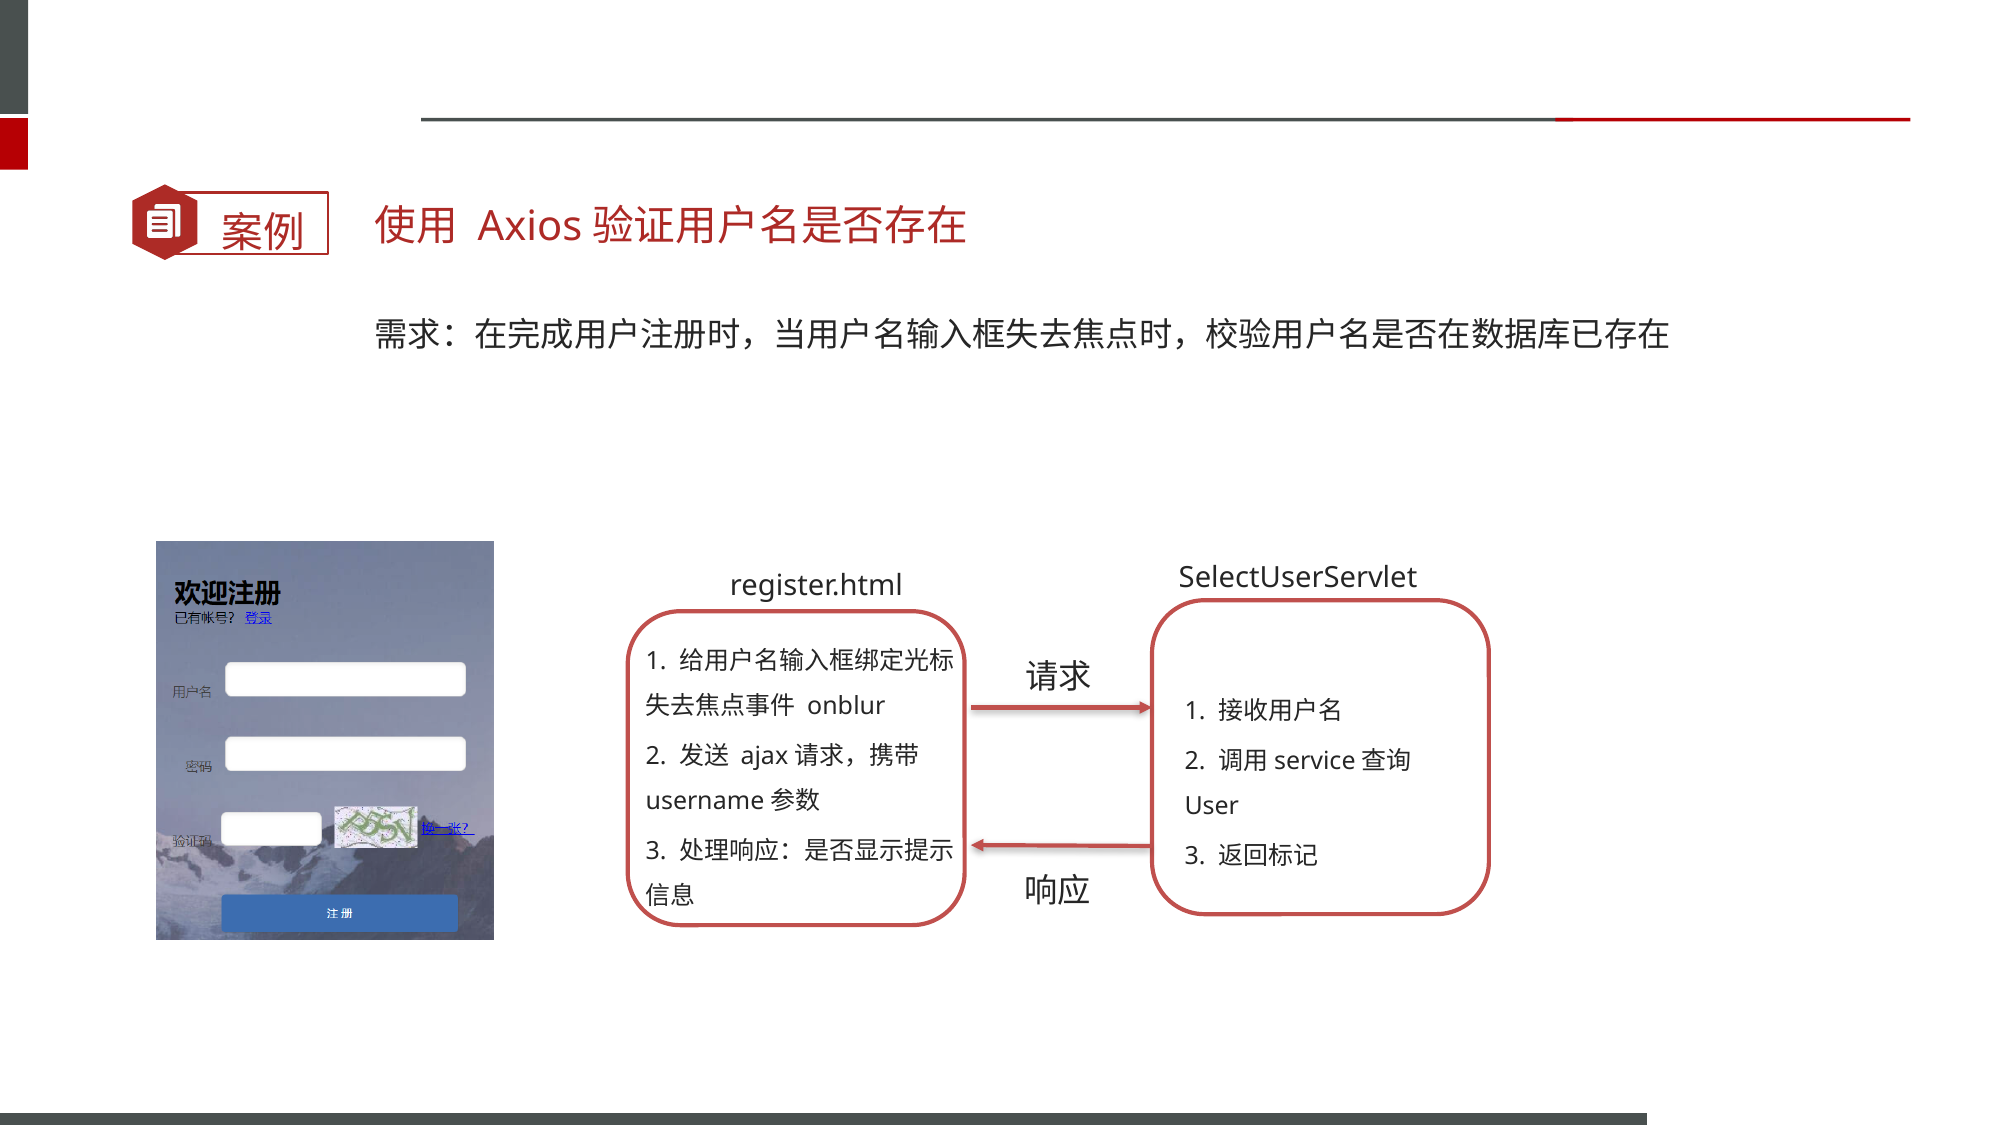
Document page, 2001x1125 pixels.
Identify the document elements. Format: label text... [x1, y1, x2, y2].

list 需求：在完成用户注册时，当用户名输入框失去焦点时，校验用户名是否在数据库已存在 [360, 285, 1782, 384]
text_box 1. 给用户名输入框绑定光标失去焦点事件 onblur 2. 发送 ajax请求，携带username参数 3. 处理响应：是否显示提示信息 [630, 622, 971, 914]
text_box 请求 [1010, 628, 1116, 701]
text_box [625, 642, 630, 895]
text_box [644, 609, 948, 622]
text_box 1. 接收用户名 2. 调用service查询User 3. 返回标记 [1169, 672, 1472, 848]
text_box 响应 [1009, 855, 1114, 915]
picture [147, 204, 181, 238]
picture [156, 541, 494, 941]
text_box SelectUserServlet [1164, 533, 1581, 607]
list 使用 Axios验证用户名是否存在 [360, 181, 1872, 266]
text_box [644, 914, 948, 928]
text_box register.html [715, 541, 932, 615]
text_box [1149, 607, 1491, 917]
